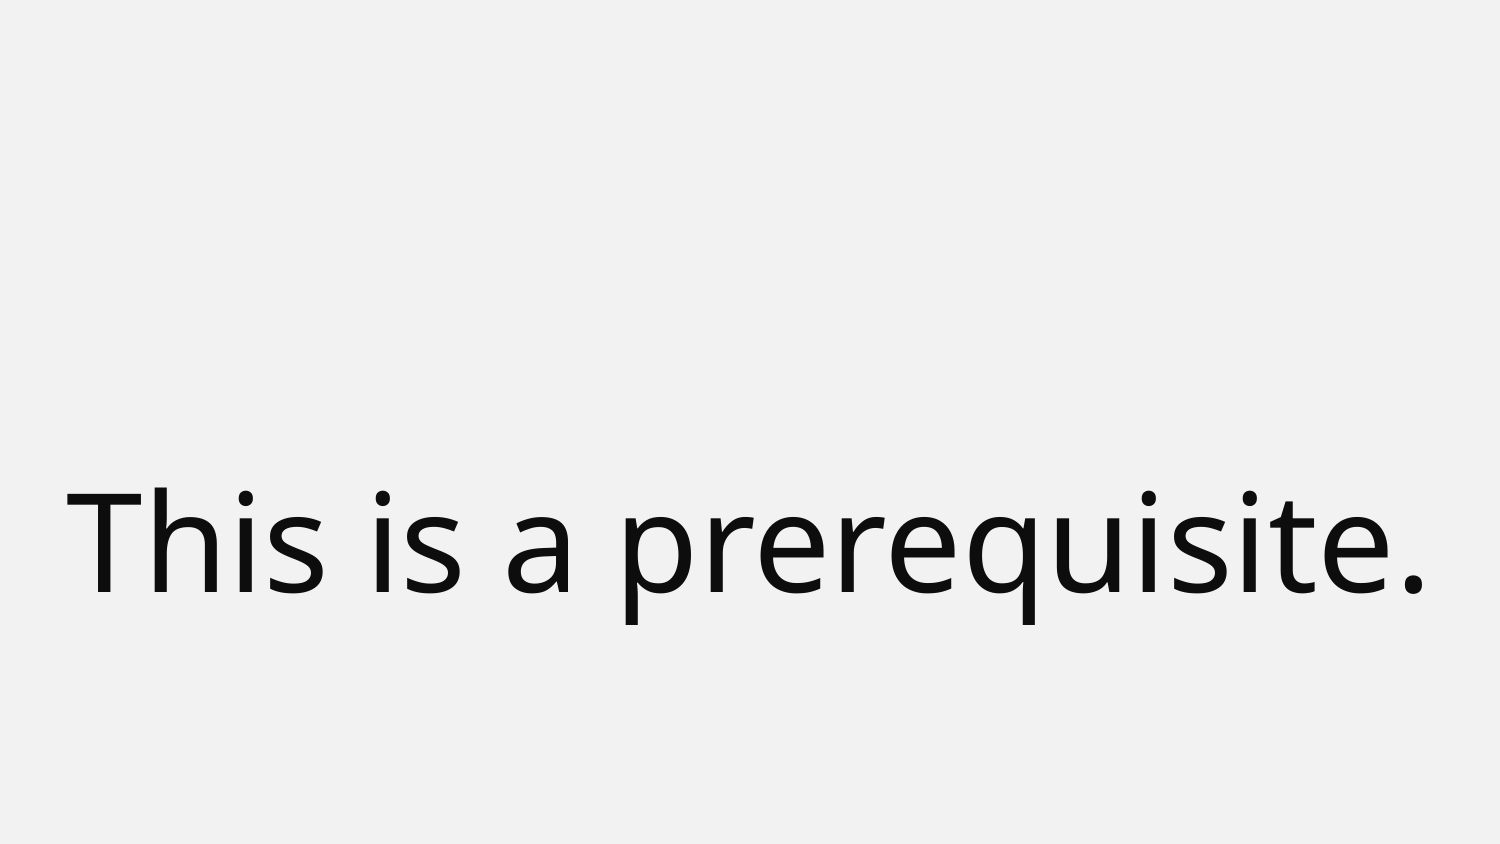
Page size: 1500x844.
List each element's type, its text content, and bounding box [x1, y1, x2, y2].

text_box This is a prerequisite. [0, 447, 1500, 627]
